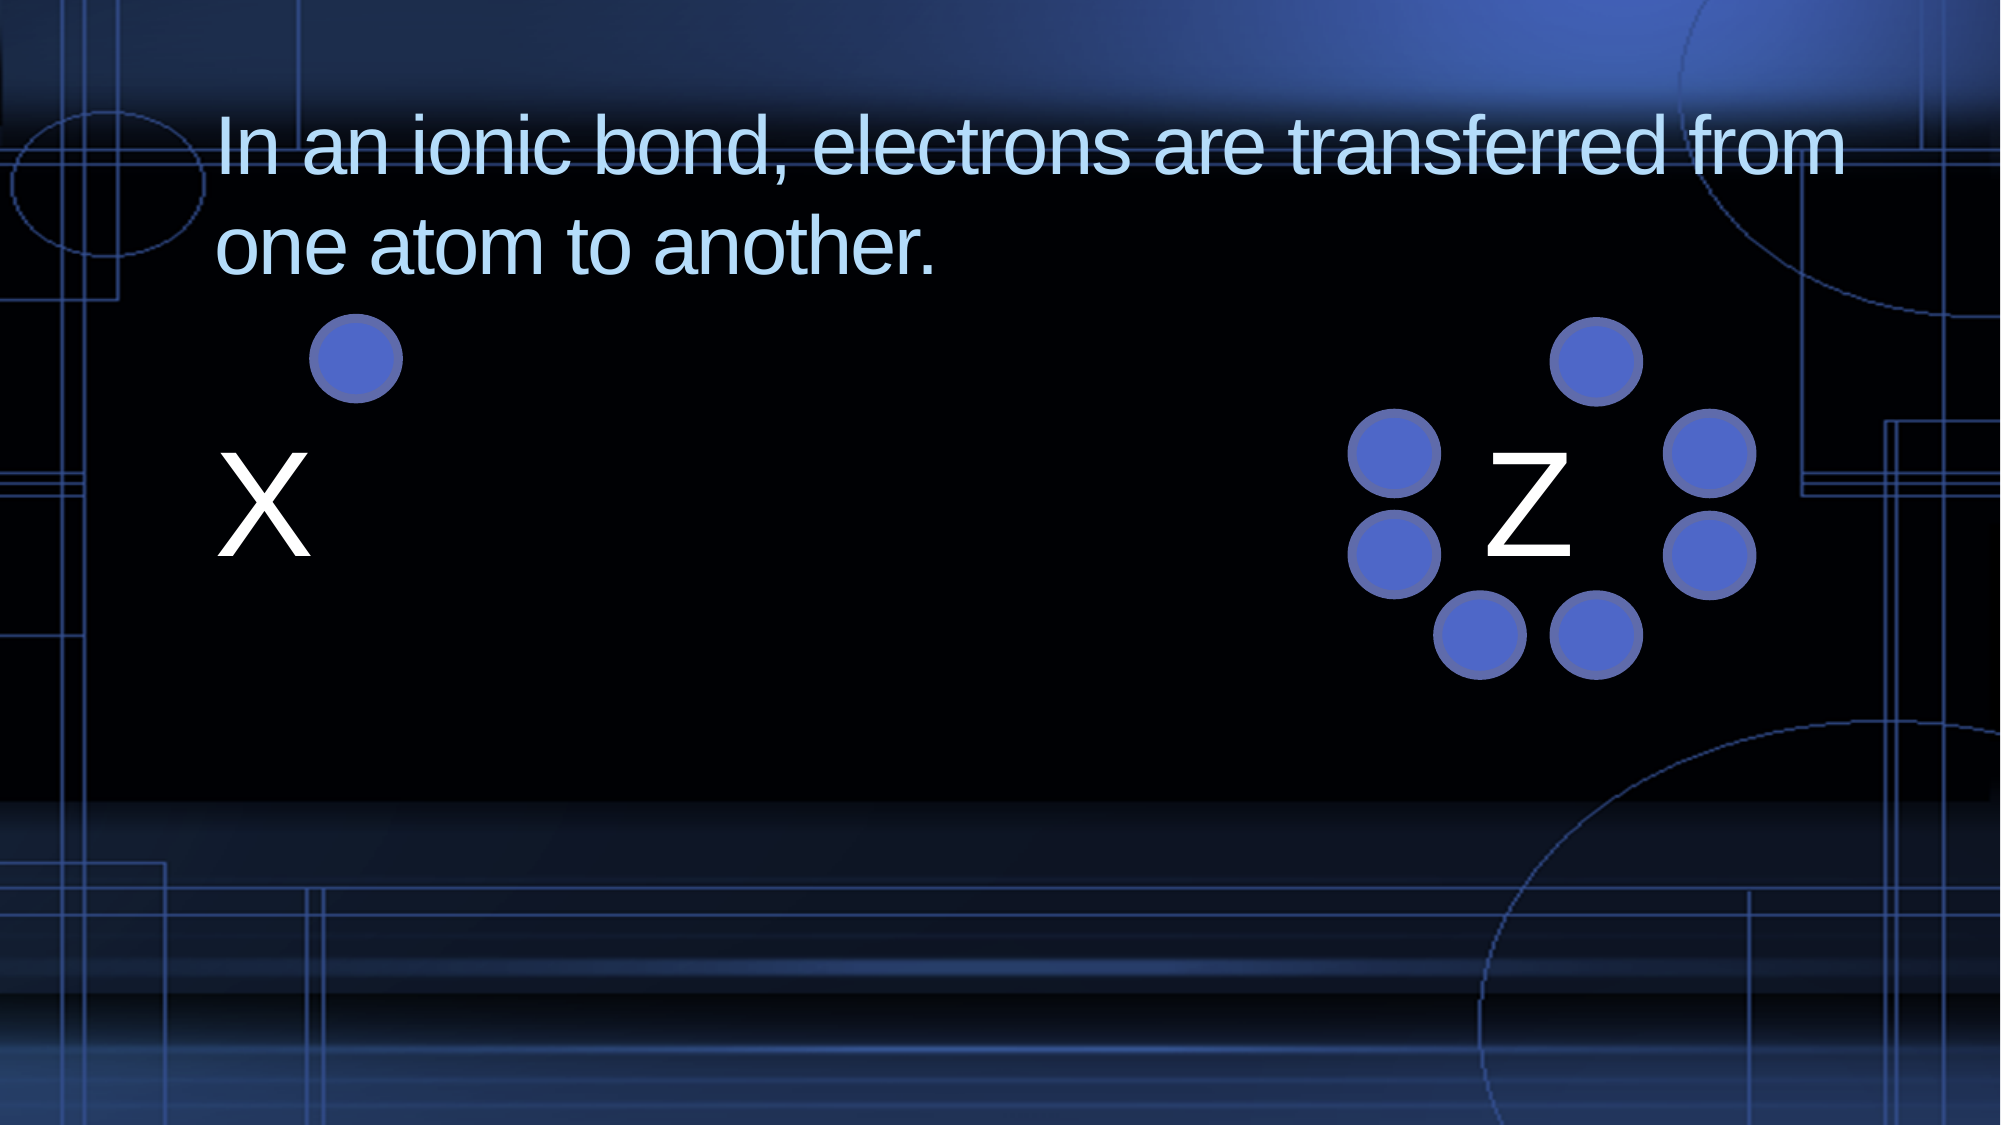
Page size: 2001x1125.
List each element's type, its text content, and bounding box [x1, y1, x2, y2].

text_box [1549, 590, 1644, 680]
text_box [1549, 317, 1644, 407]
text_box X [200, 398, 513, 594]
text_box [1347, 509, 1442, 600]
text_box Z [1468, 398, 1867, 594]
text_box [1662, 510, 1757, 601]
picture [0, 0, 2001, 1125]
title In an ionic bond, electrons are transferred from one atom to another. [200, 83, 1900, 234]
text_box [1347, 408, 1442, 499]
text_box [309, 313, 403, 404]
text_box [1433, 590, 1527, 680]
text_box [1662, 408, 1757, 499]
